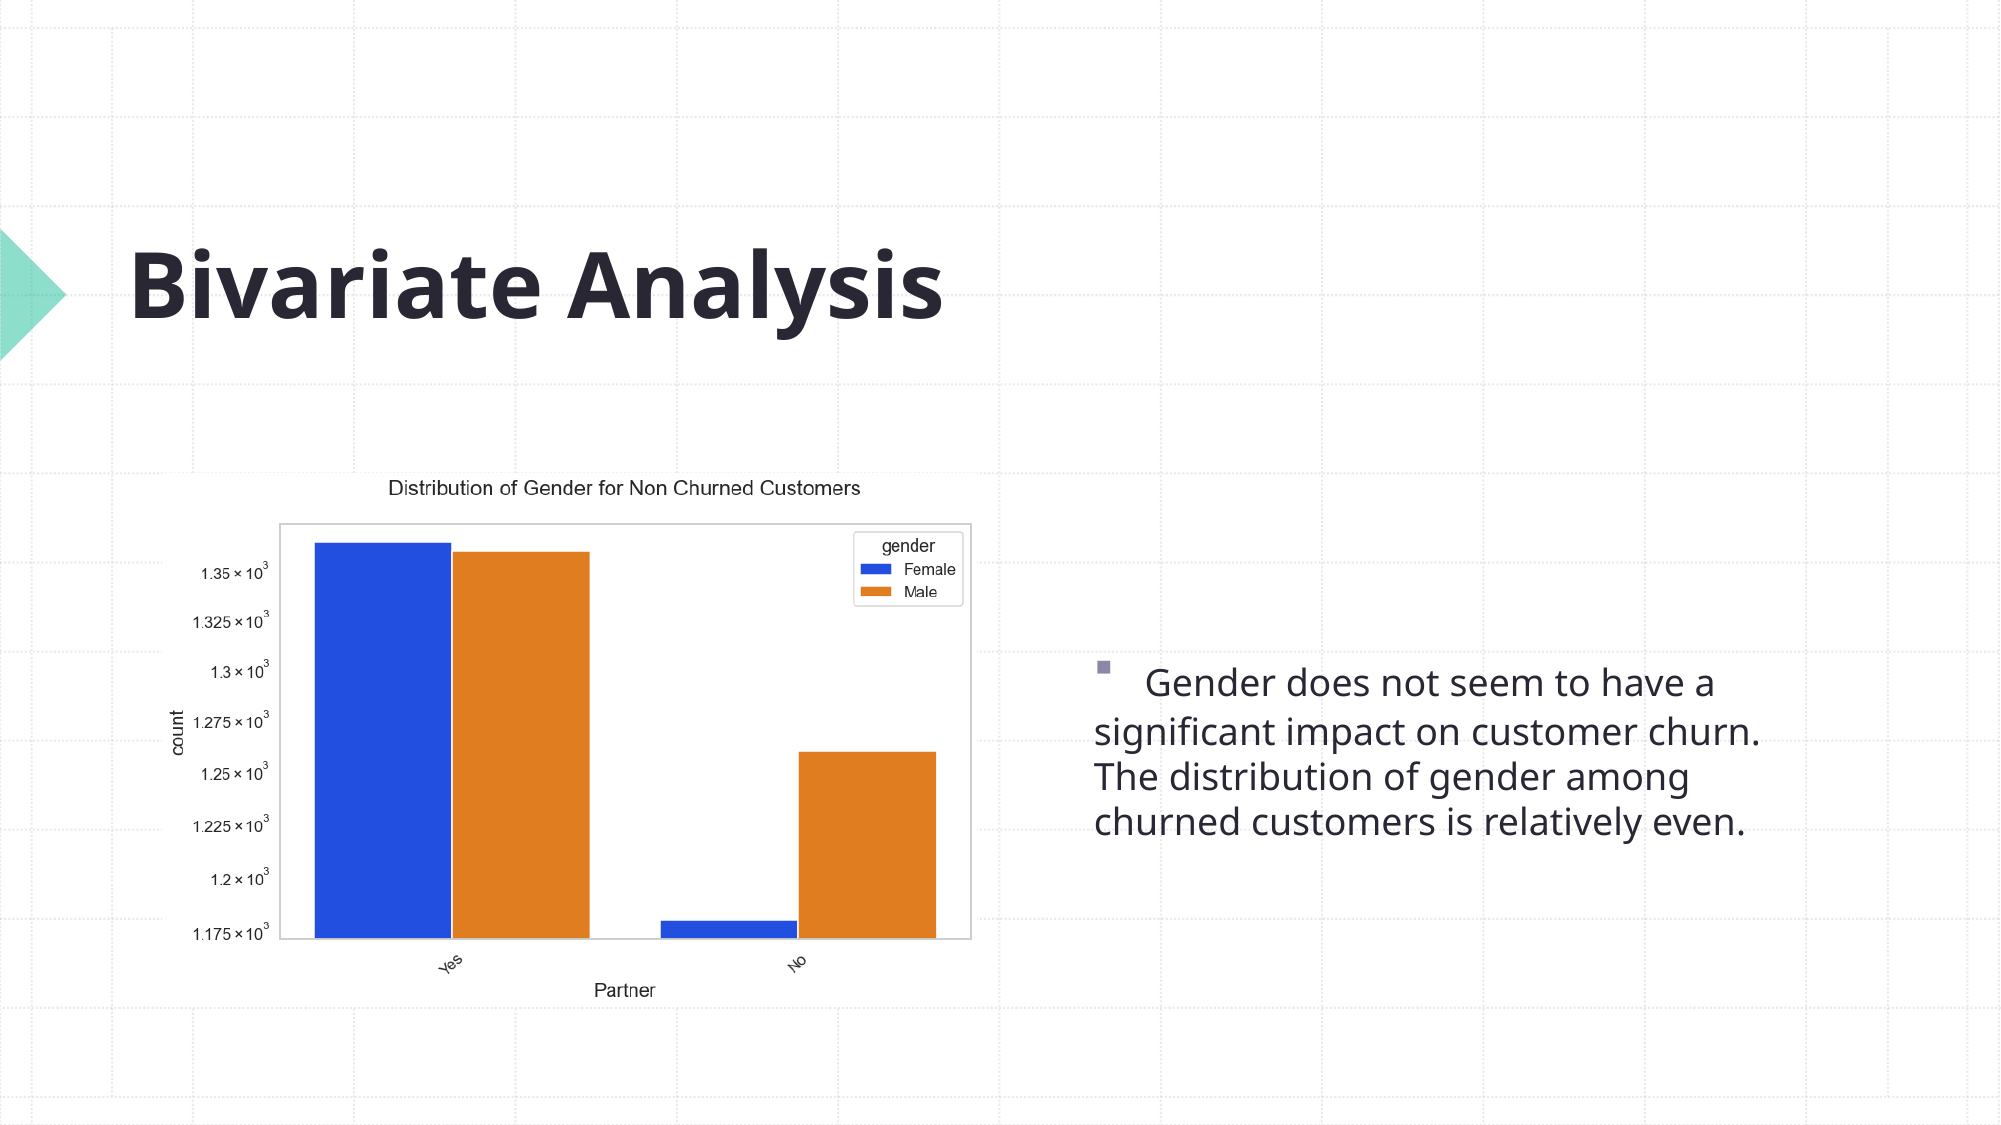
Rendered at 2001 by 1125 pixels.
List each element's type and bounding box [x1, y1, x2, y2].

picture [162, 473, 977, 1007]
text_box [0, 0, 2000, 1125]
